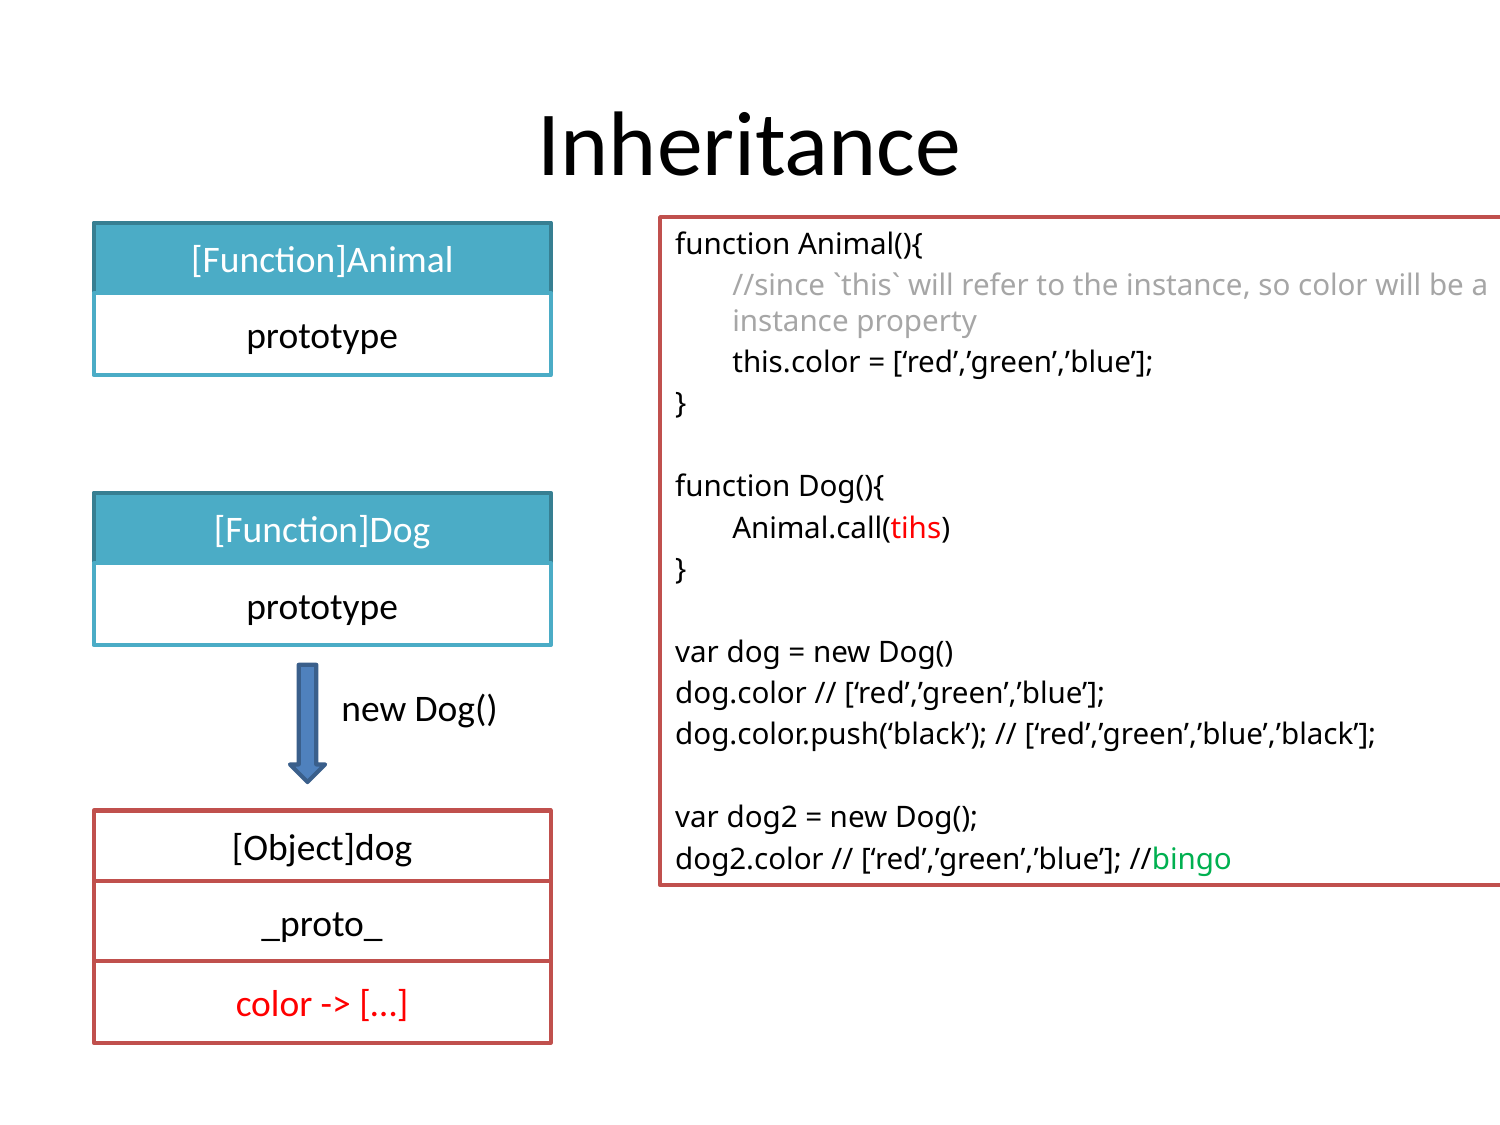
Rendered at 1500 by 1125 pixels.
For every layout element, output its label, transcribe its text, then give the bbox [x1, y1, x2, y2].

text_box _proto_ [92, 879, 553, 959]
text_box prototype [92, 291, 553, 377]
text_box prototype [92, 561, 553, 647]
text_box [Function]Animal [92, 221, 553, 291]
title Inheritance [75, 45, 1425, 233]
list function Animal(){ //since `this` will refer to the instance, so color will be a instance property this.color = [‘red’,’green’,’blue’]; } function Dog(){ Animal.call(tihs) } var dog = new Dog() dog.color // [‘red’,’green’,’blue’]; dog.color.push(‘black’); // [‘red’,’green’,’blue’,’black’]; var dog2 = new Dog(); dog2.color // [‘red’,’green’,’blue’]; //bingo [658, 215, 1500, 887]
text_box new Dog() [326, 676, 513, 737]
text_box [Object]dog [92, 808, 553, 879]
text_box [Function]Dog [92, 491, 553, 561]
text_box [288, 662, 328, 785]
text_box color -> […] [92, 959, 553, 1045]
